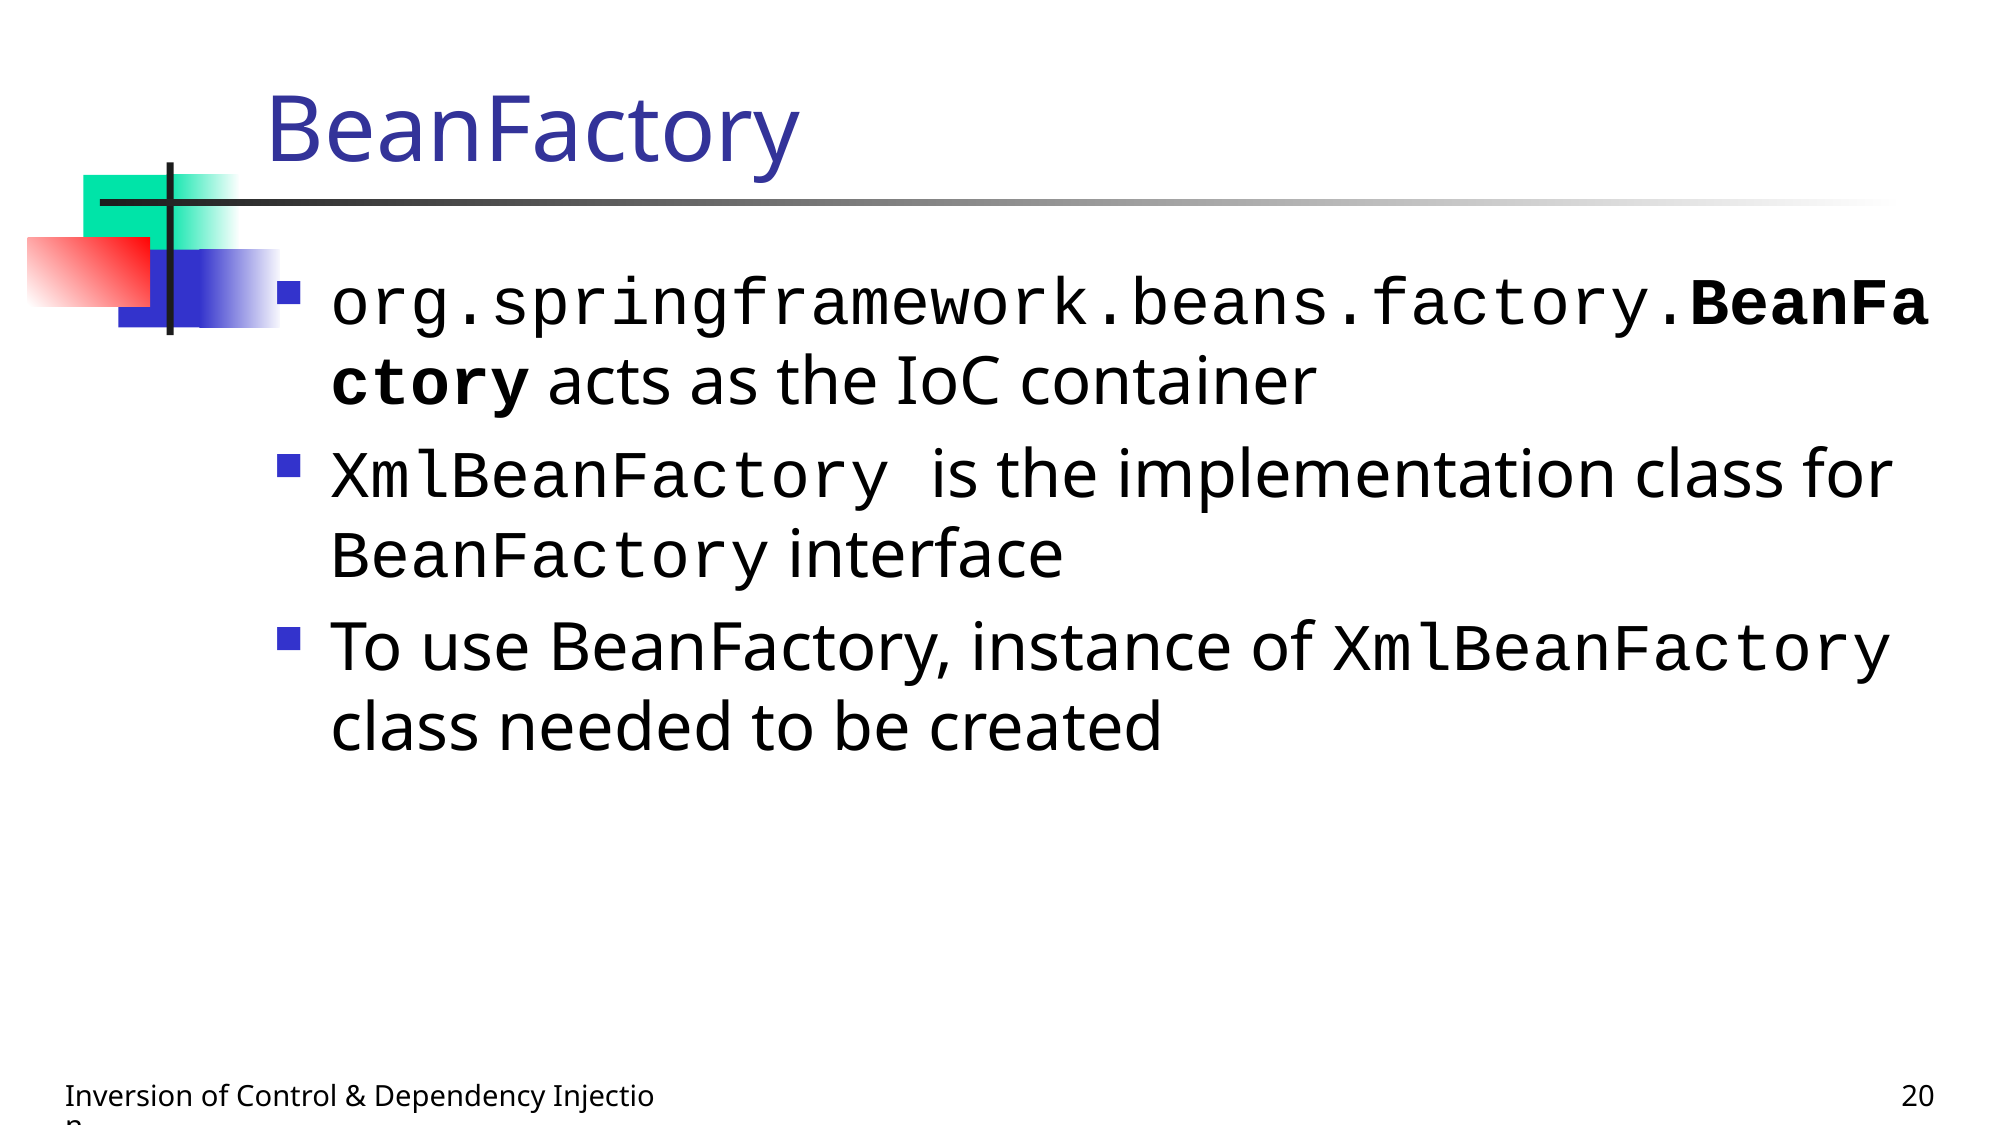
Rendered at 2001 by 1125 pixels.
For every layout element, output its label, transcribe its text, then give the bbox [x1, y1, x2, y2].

title BeanFactory [249, 0, 1955, 188]
footer Inversion of Control & Dependency Injection [49, 1049, 684, 1125]
slide_number 20 [1533, 1049, 1951, 1125]
list org.springframework.beans.factory.BeanFactory acts as the IoC container XmlBeanFactory is the implementation class for BeanFactory interface To use BeanFactory, instance of XmlBeanFactory class needed to be created [258, 249, 1959, 1007]
